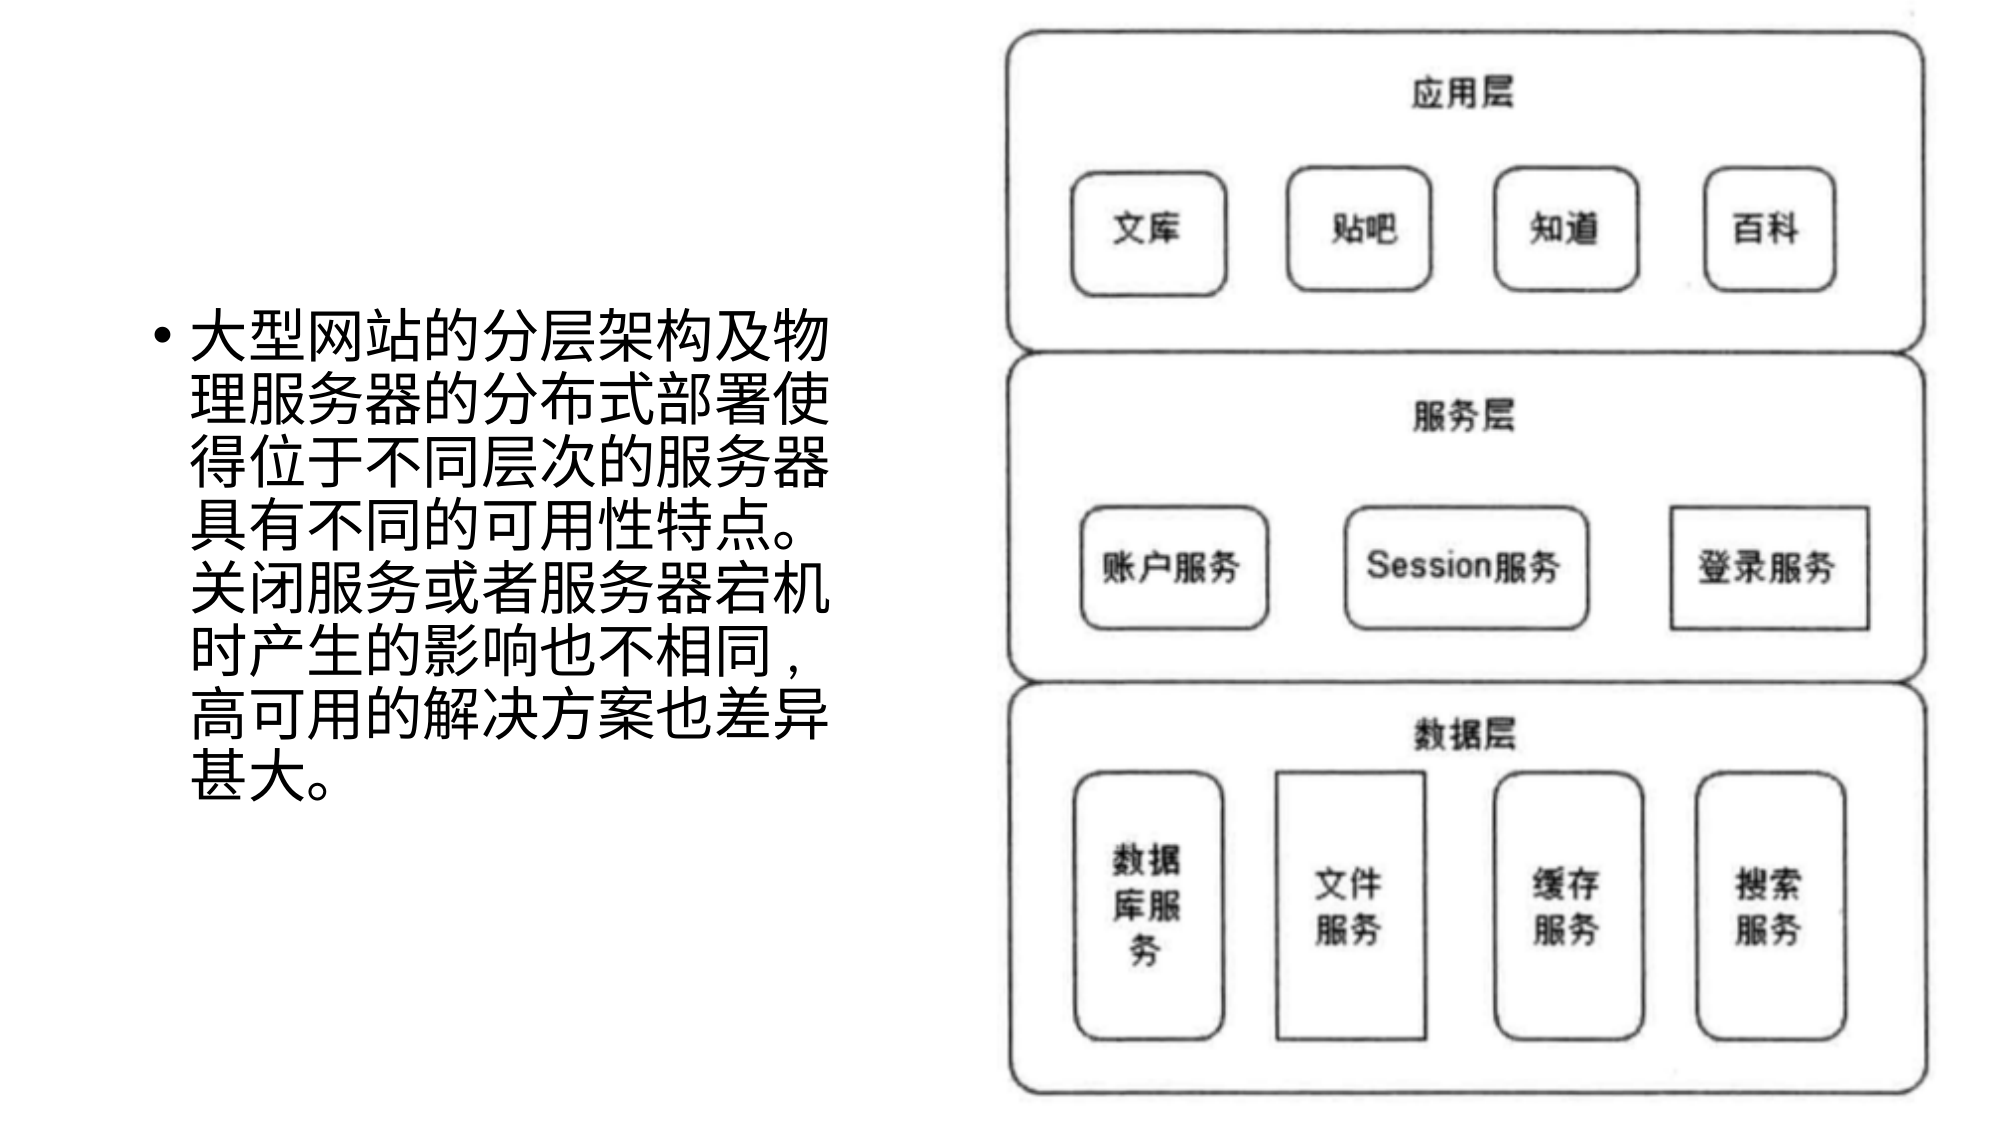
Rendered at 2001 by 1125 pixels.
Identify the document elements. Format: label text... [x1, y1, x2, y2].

list 大型网站的分层架构及物理服务器的分布式部署使得位于不同层次的服务器具有不同的可用性特点。关闭服务或者服务器宕机时产生的影响也不相同,高可用的解决方案也差异甚大。 [137, 299, 875, 1014]
picture [970, 0, 2000, 1125]
